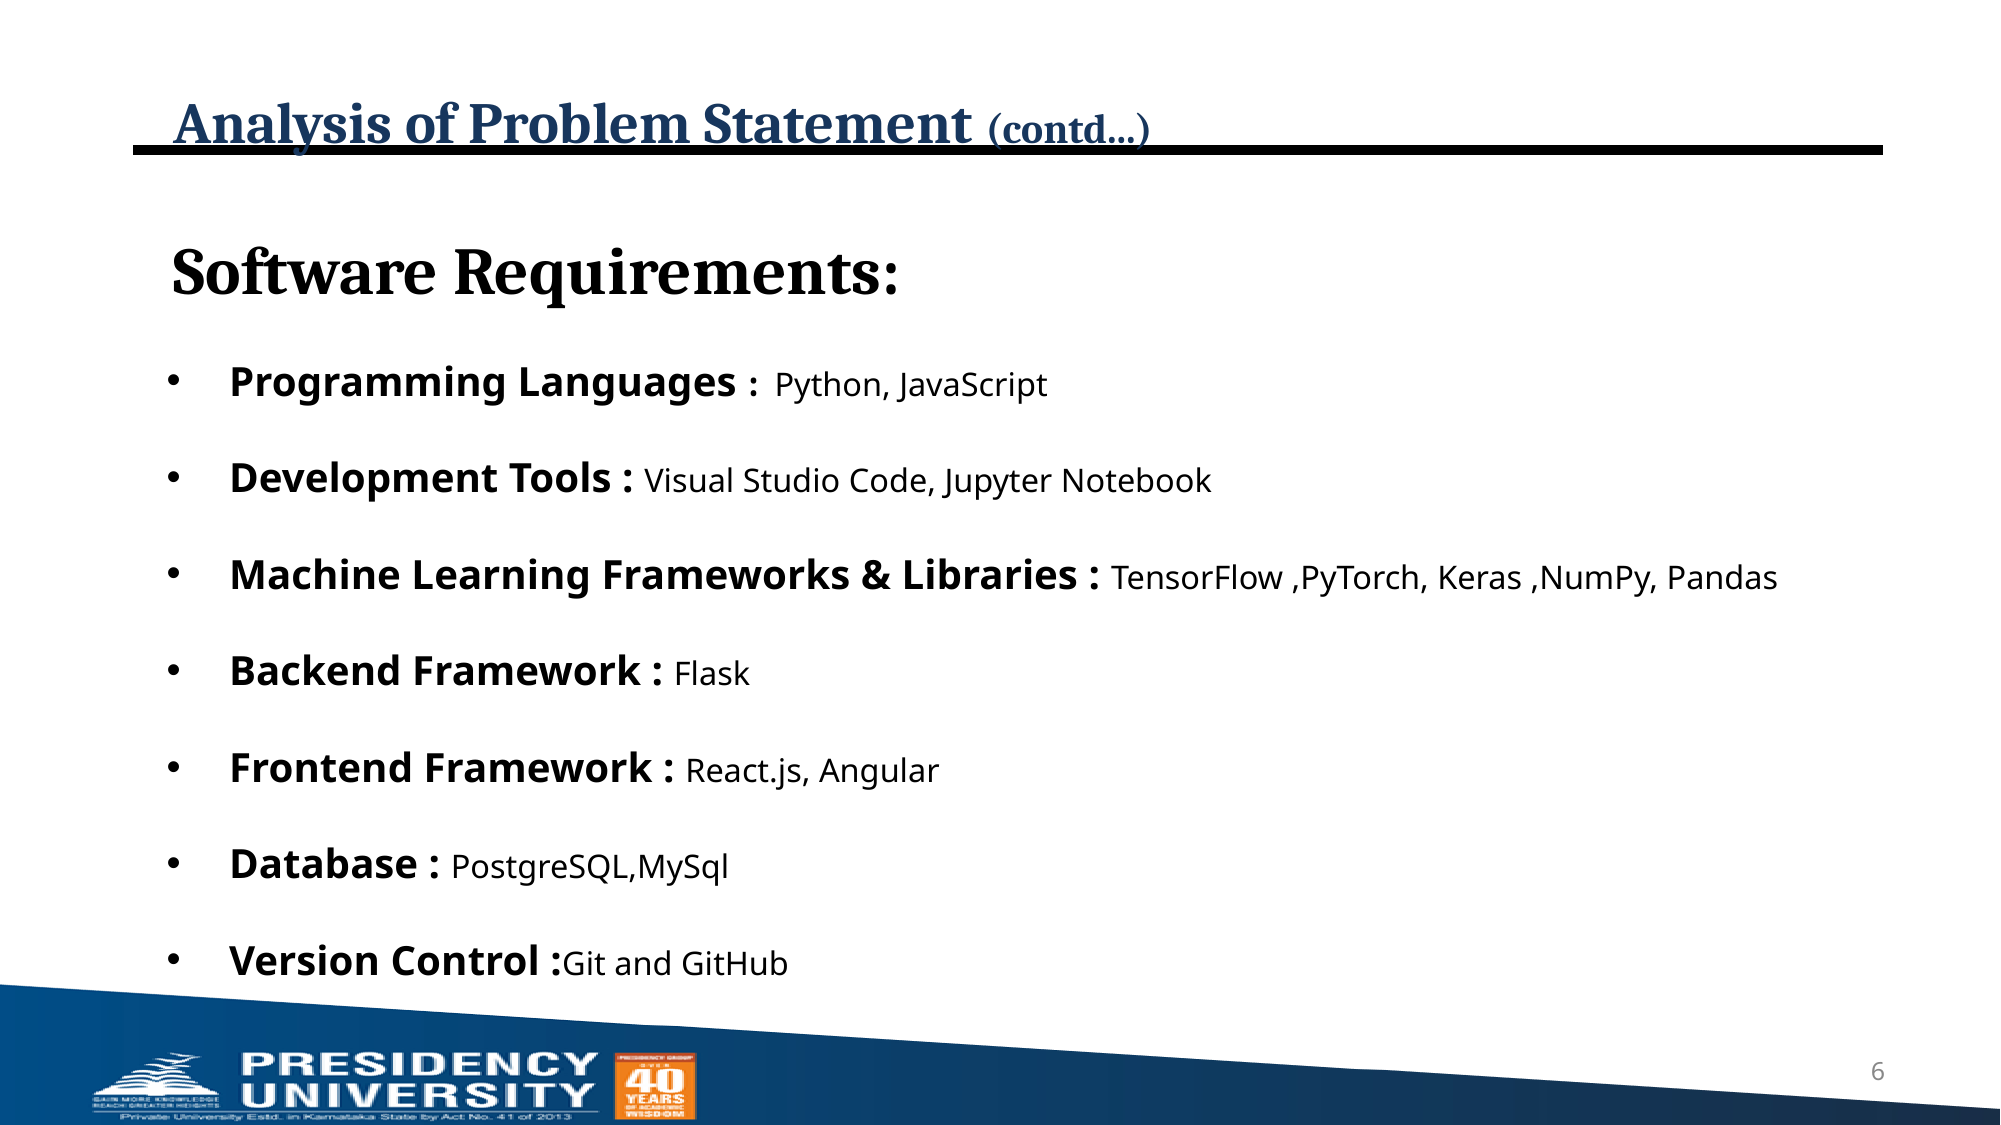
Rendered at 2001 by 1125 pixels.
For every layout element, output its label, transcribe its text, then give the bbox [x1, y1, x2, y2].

slide_number 6 [1433, 1042, 1900, 1103]
picture [0, 982, 2000, 1125]
title Analysis of Problem Statement (contd...) [133, 45, 1884, 125]
list Software Requirements: Programming Languages : Python, JavaScript Development Tools : Visual Studio Code, Jupyter Notebook Machine Learning Frameworks & Libraries : TensorFlow ,PyTorch, Keras ,NumPy, Pandas Backend Framework : Flask Frontend Framework : React.js, Angular Database : PostgreSQL,MySql Version Control :Git and GitHub [133, 139, 1884, 1000]
